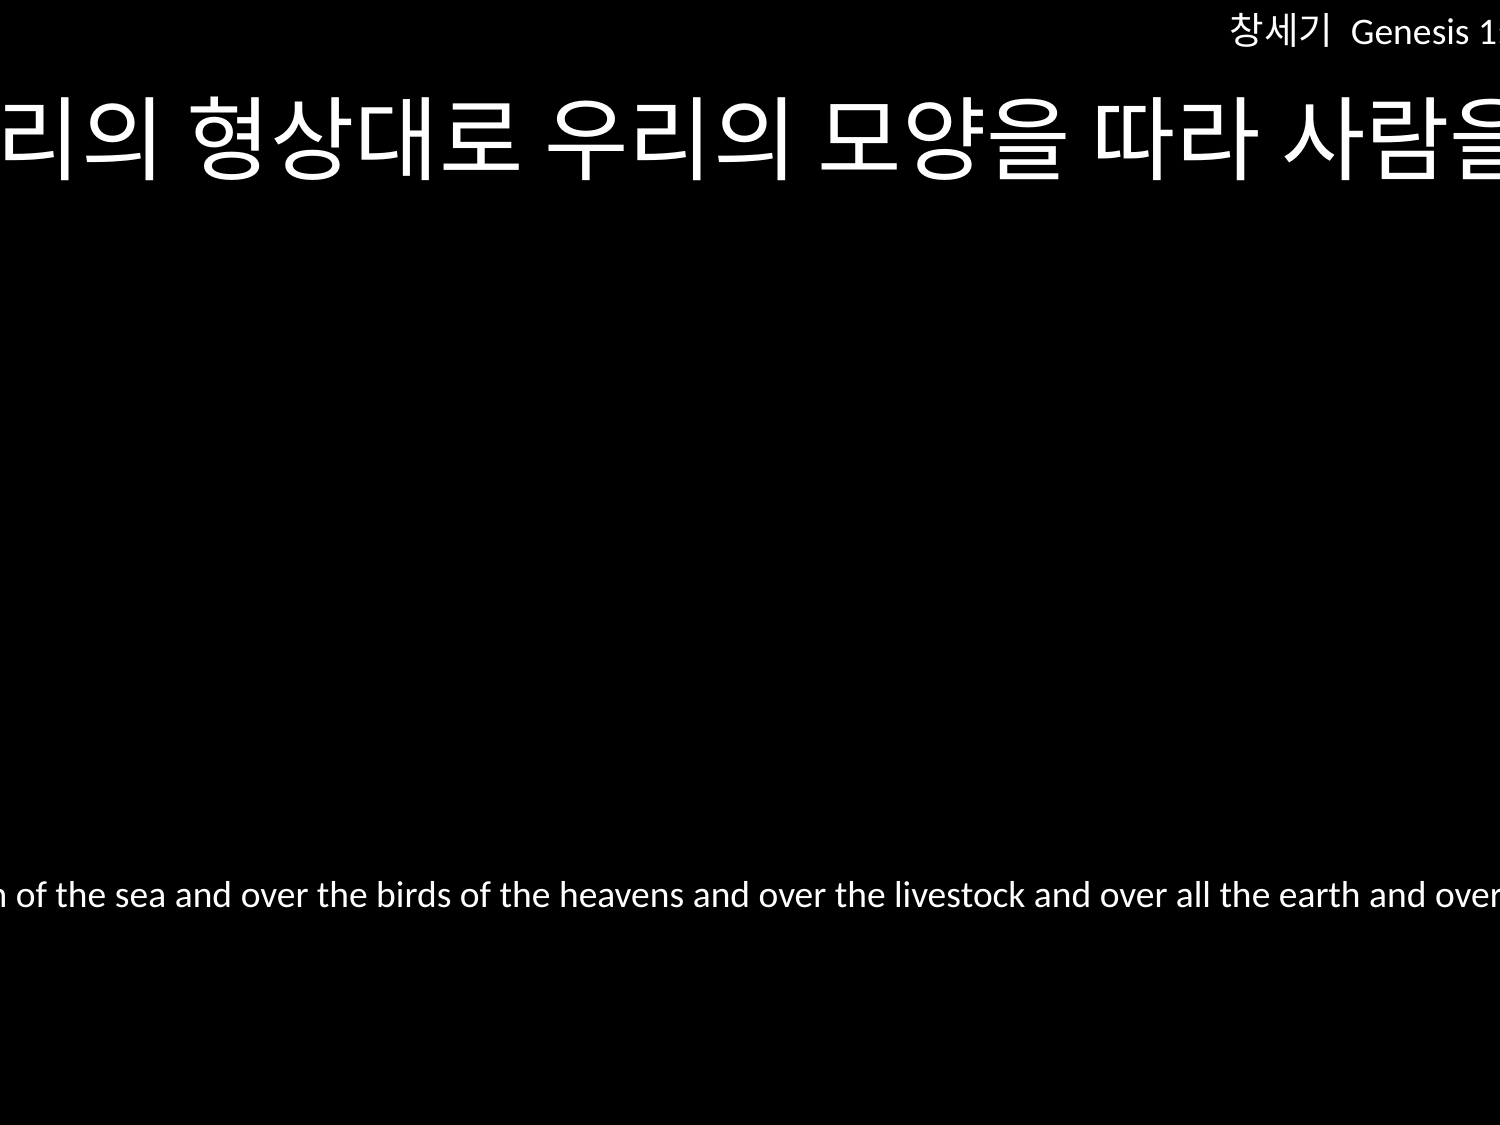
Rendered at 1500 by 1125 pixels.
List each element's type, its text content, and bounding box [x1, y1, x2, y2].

text_box Then God said, “Let us make man in our image, after our likeness. And let them have dominion over the fish of the sea and over the birds of the heavens and over the livestock and over all the earth and over every creeping thing that creeps on the earth.” [0, 862, 1500, 923]
text_box 하나님께서 말씀하시기를 “우리가 우리의 형상대로 우리의 모양을 따라 사람을 만들어 그들이 바다의 물고기와 공중의 새와 가축과 온 땅과 땅 위에 기는 모든 것을 다스리게 하자” 하시고 [0, 74, 1500, 310]
text_box 창세기 Genesis 1:26 [1215, 0, 1500, 60]
